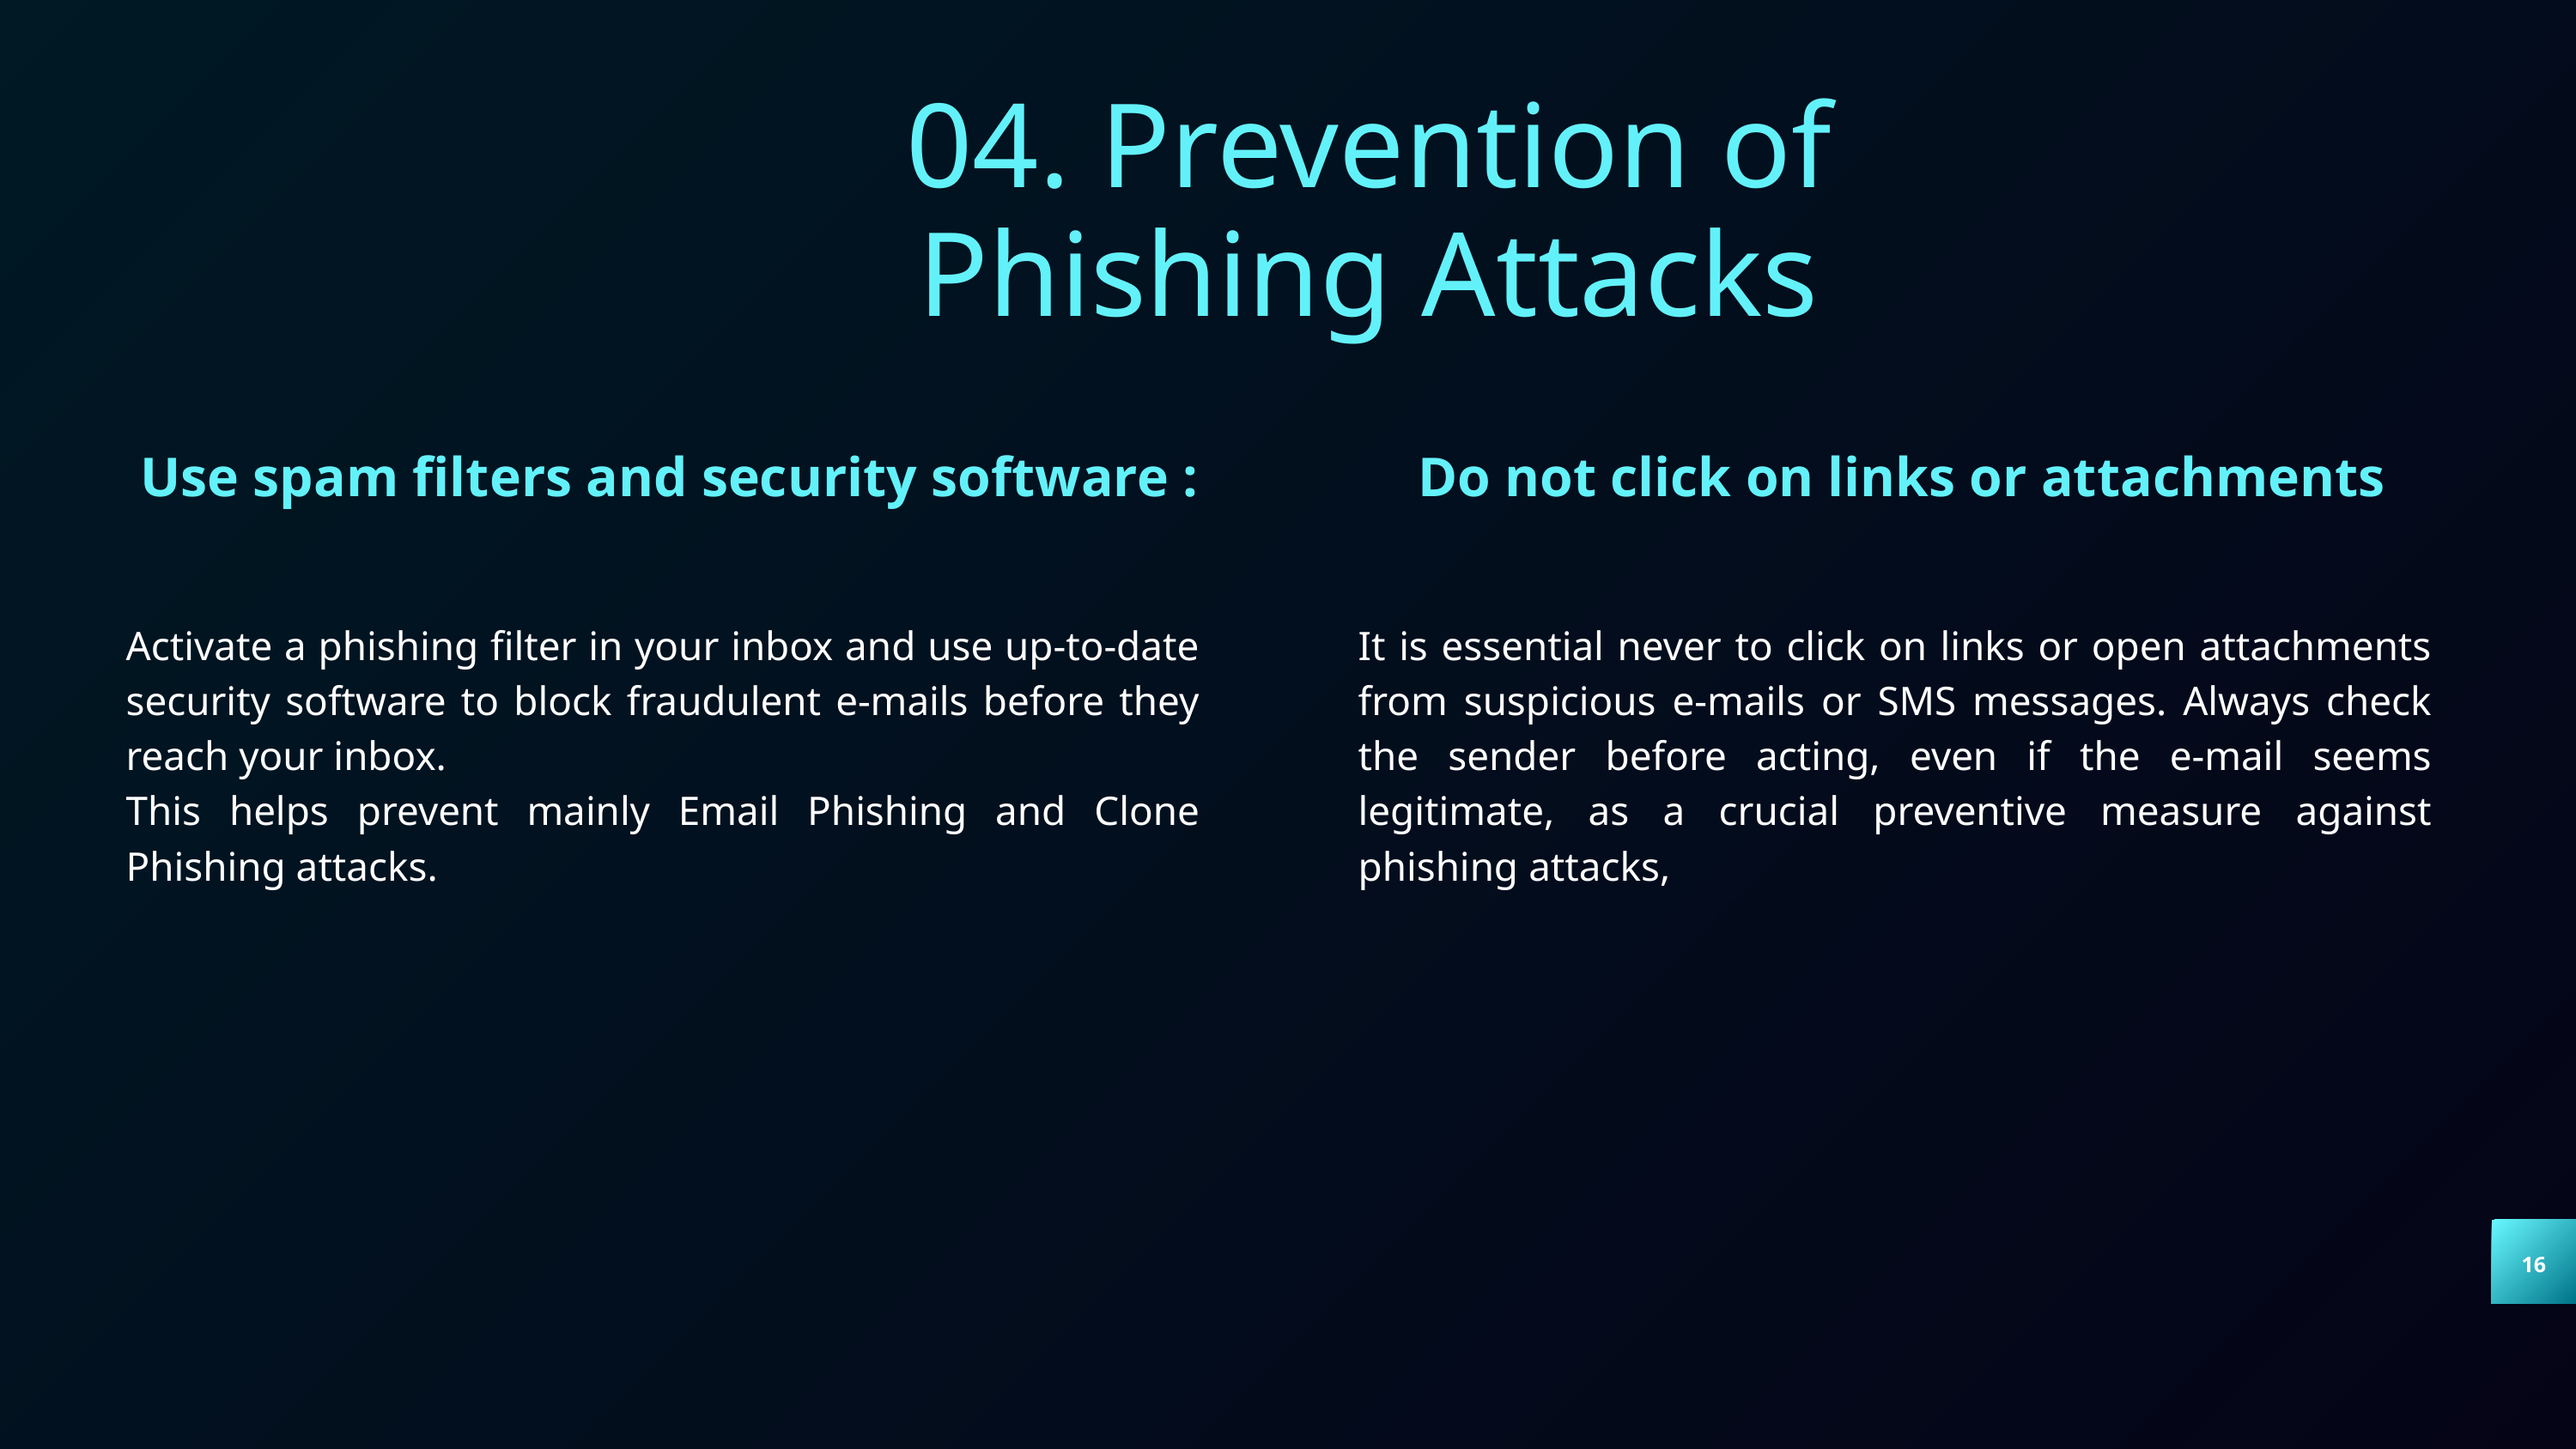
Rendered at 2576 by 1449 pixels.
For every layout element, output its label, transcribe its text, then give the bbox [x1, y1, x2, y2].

text_box Activate a phishing filter in your inbox and use up-to-date security software to block fraudulent e-mails before they reach your inbox. This helps prevent mainly Email Phishing and Clone Phishing attacks. [125, 613, 1200, 889]
text_box 04. Prevention of Phishing Attacks [661, 82, 2077, 340]
text_box Use spam filters and security software : [139, 433, 1200, 508]
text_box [2491, 1219, 2576, 1304]
text_box It is essential never to click on links or open attachments from suspicious e-mails or SMS messages. Always check the sender before acting, even if the e-mail seems legitimate, as a crucial preventive measure against phishing attacks, [1358, 613, 2433, 889]
text_box Do not click on links or attachments [1371, 433, 2433, 508]
